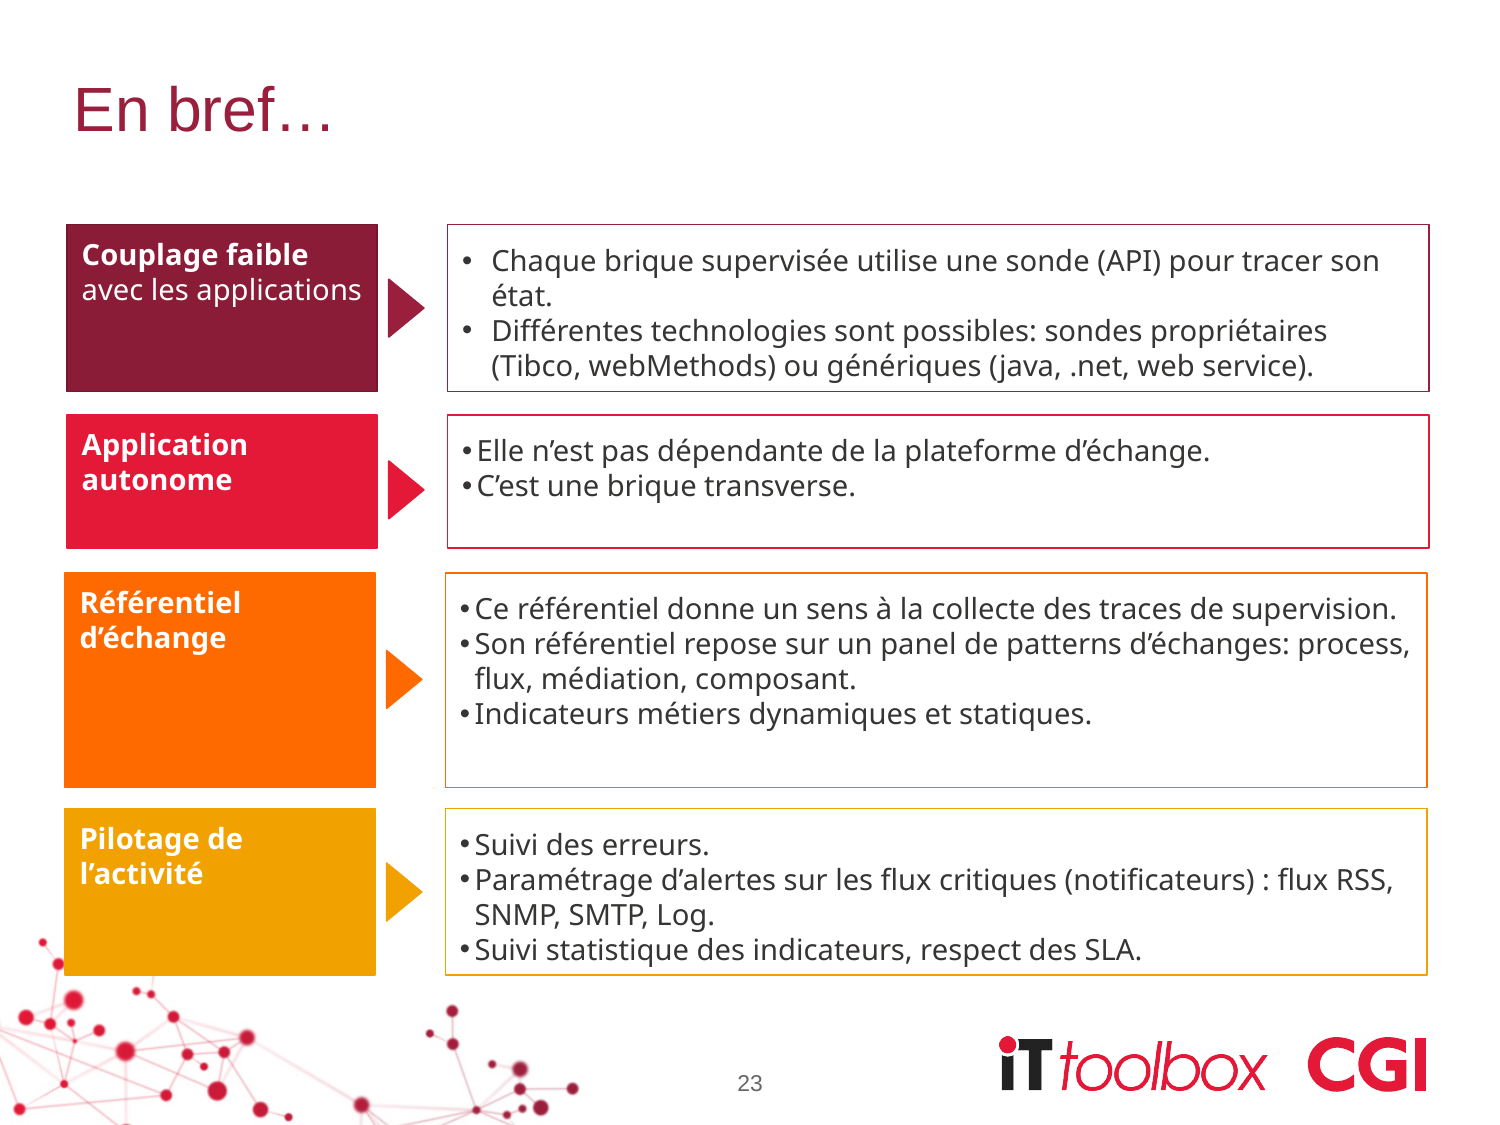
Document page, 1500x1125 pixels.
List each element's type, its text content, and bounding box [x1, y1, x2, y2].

text_box Ce référentiel donne un sens à la collecte des traces de supervision. Son référentiel repose sur un panel de patterns d’échanges: process, flux, médiation, composant. Indicateurs métiers dynamiques et statiques. [445, 572, 1428, 788]
title En bref… [73, 30, 1425, 182]
text_box Couplage faible avec les applications [66, 224, 377, 392]
text_box Référentiel d’échange [64, 572, 375, 788]
text_box [386, 650, 422, 709]
text_box Application autonome [66, 414, 377, 548]
text_box [388, 460, 424, 519]
text_box [388, 279, 424, 338]
text_box Elle n’est pas dépendante de la plateforme d’échange. C’est une brique transverse. [447, 414, 1430, 548]
text_box Pilotage de l’activité [64, 808, 375, 976]
text_box Chaque brique supervisée utilise une sonde (API) pour tracer son état. Différentes technologies sont possibles: sondes propriétaires (Tibco, webMethods) ou génériques (java, .net, web service). [447, 224, 1430, 392]
text_box Suivi des erreurs. Paramétrage d’alertes sur les flux critiques (notificateurs) : flux RSS, SNMP, SMTP, Log. Suivi statistique des indicateurs, respect des SLA. [445, 808, 1428, 976]
picture [0, 908, 1500, 1125]
slide_number 23 [686, 1068, 814, 1109]
text_box [386, 863, 422, 921]
